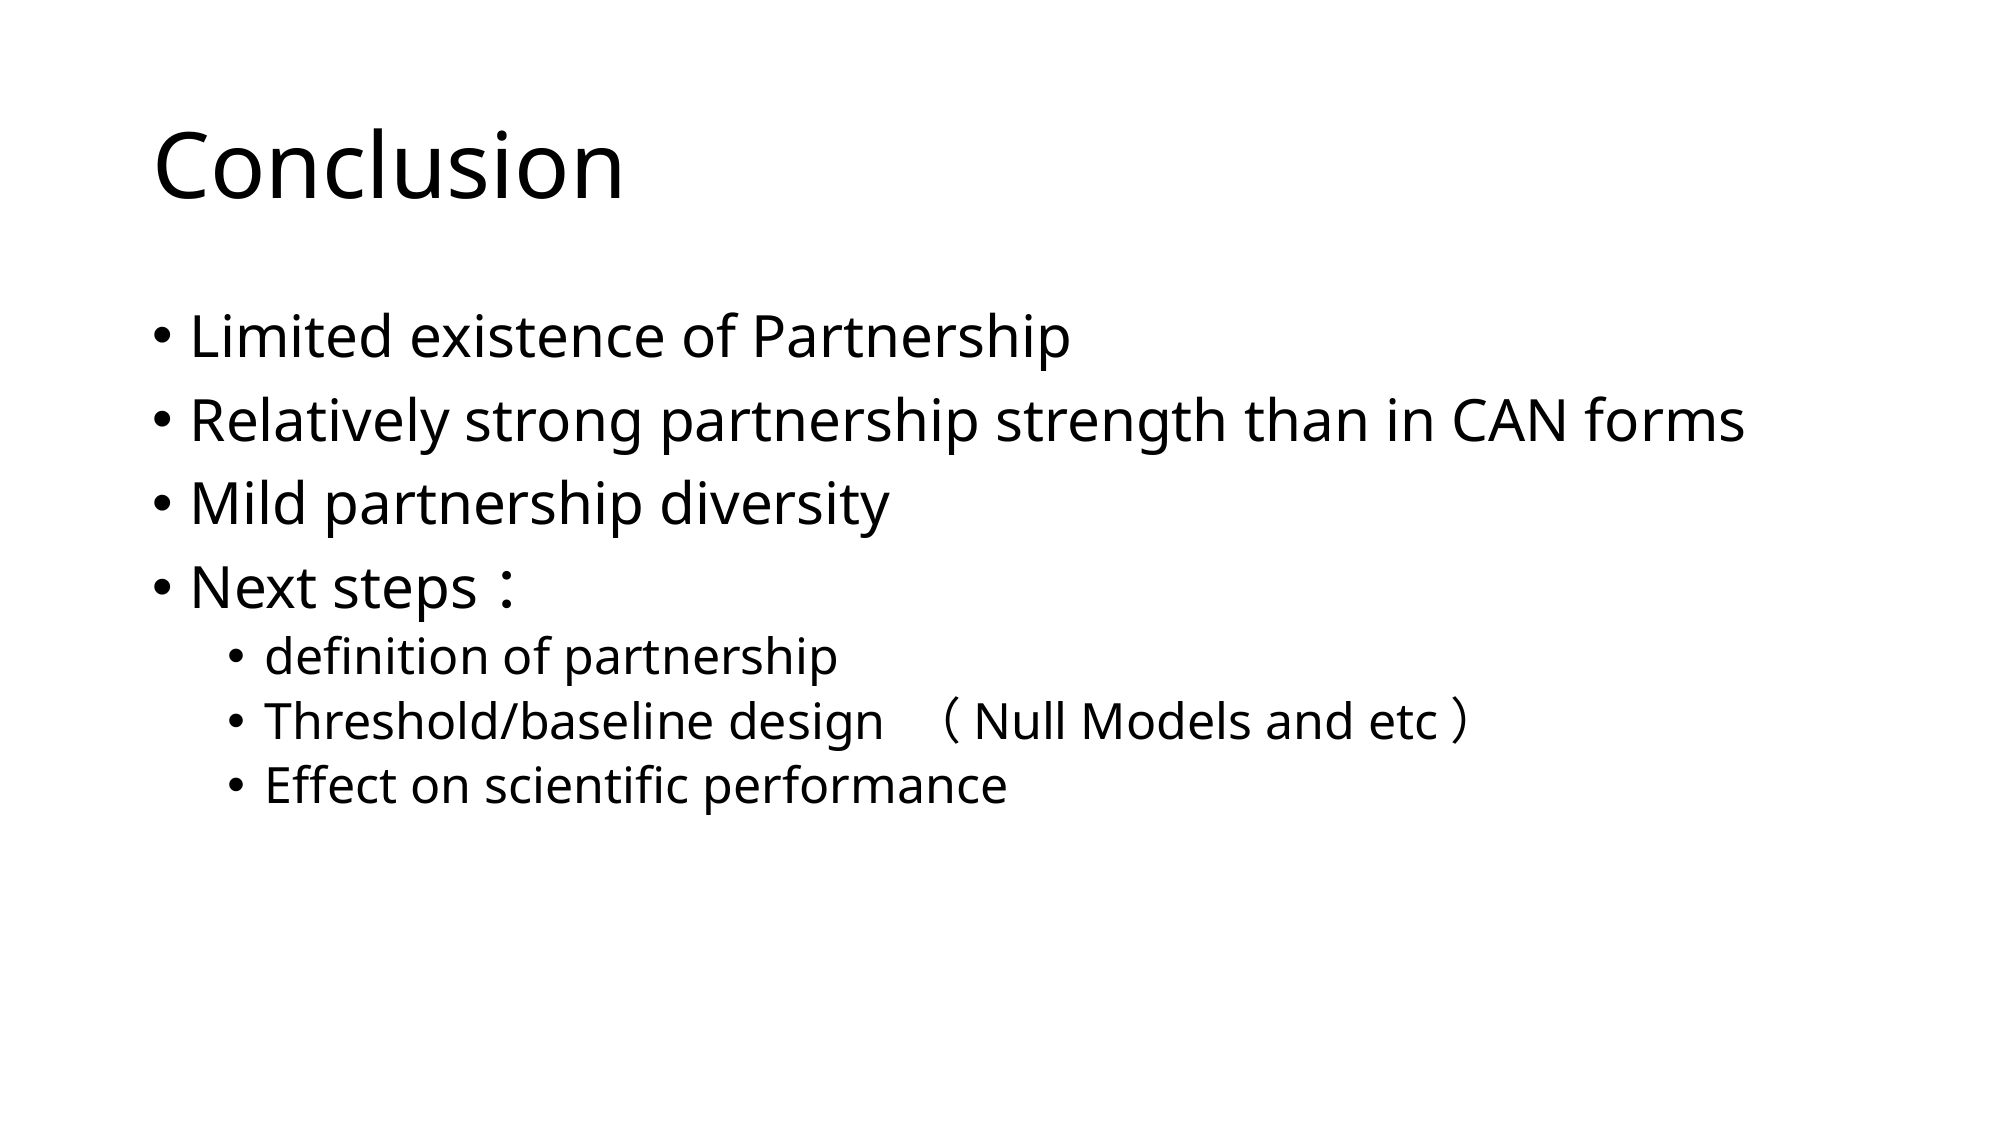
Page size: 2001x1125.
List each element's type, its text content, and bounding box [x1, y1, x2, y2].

list Limited existence of Partnership Relatively strong partnership strength than in CAN forms Mild partnership diversity Next steps： definition of partnership Threshold/baseline design （Null Models and etc） Effect on scientific performance [137, 299, 1863, 861]
title Conclusion [137, 59, 1863, 278]
